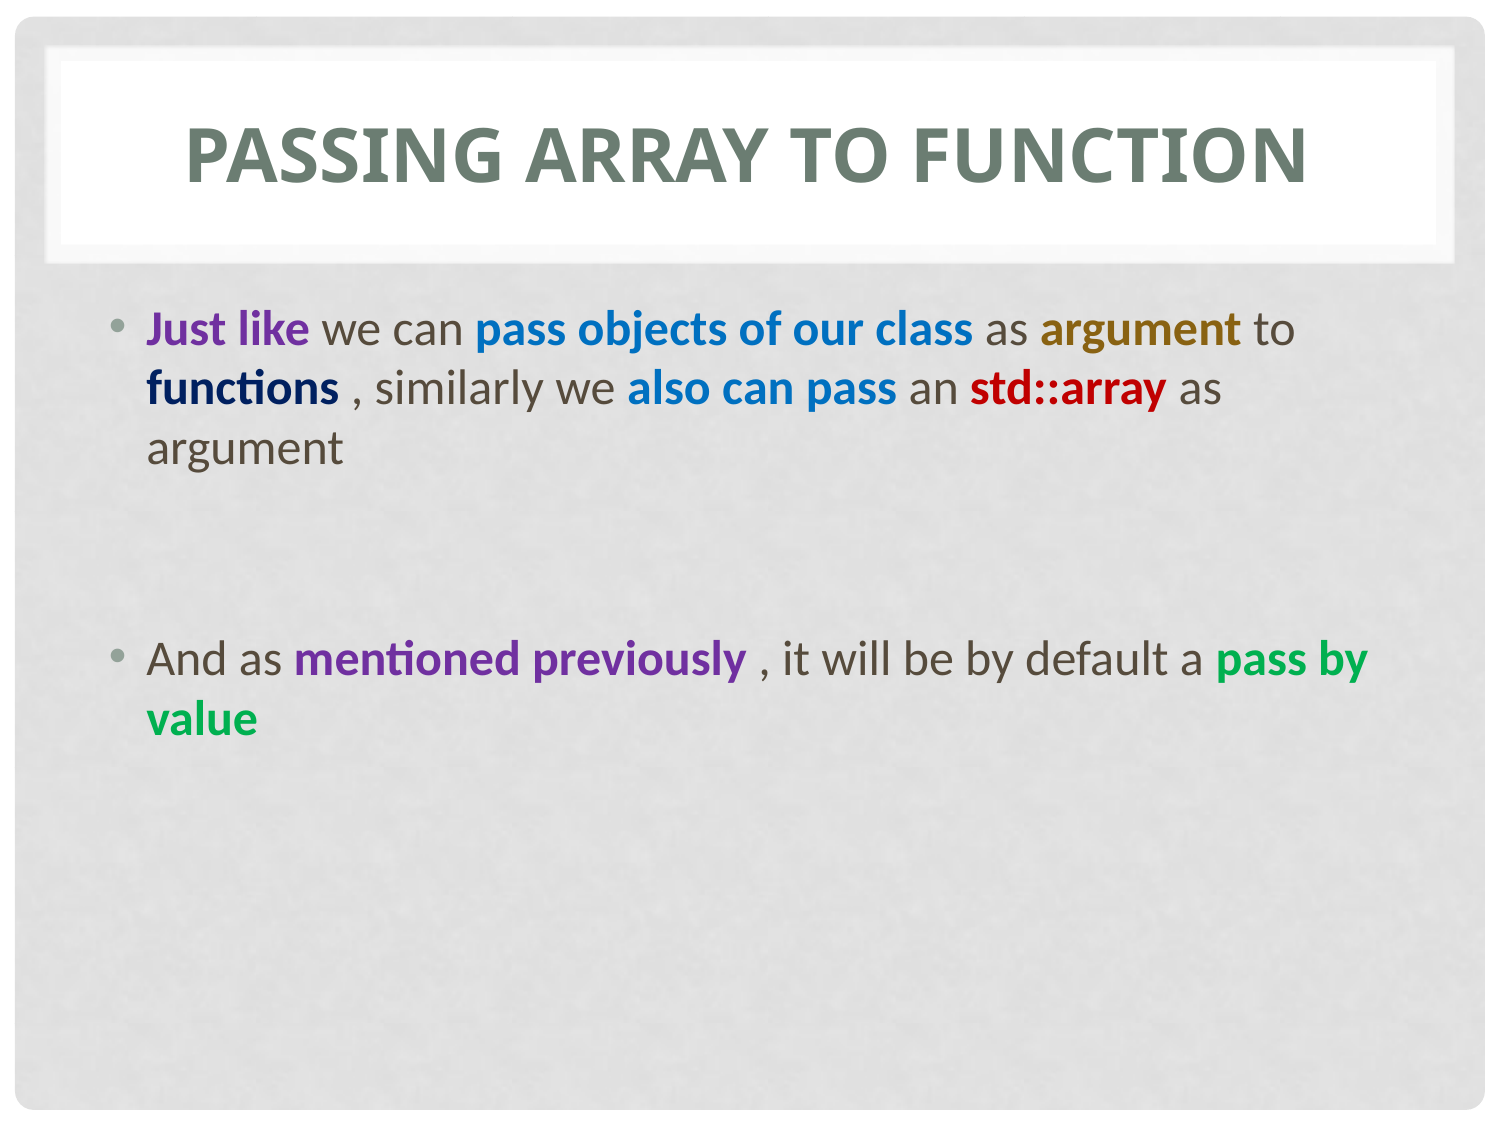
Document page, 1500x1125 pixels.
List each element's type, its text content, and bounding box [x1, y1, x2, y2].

title Passing array to function [69, 66, 1425, 238]
list Just like we can pass objects of our class as argument to functions , similarly we also can pass an std::array as argument And as mentioned previously , it will be by default a pass by value [75, 287, 1425, 1005]
